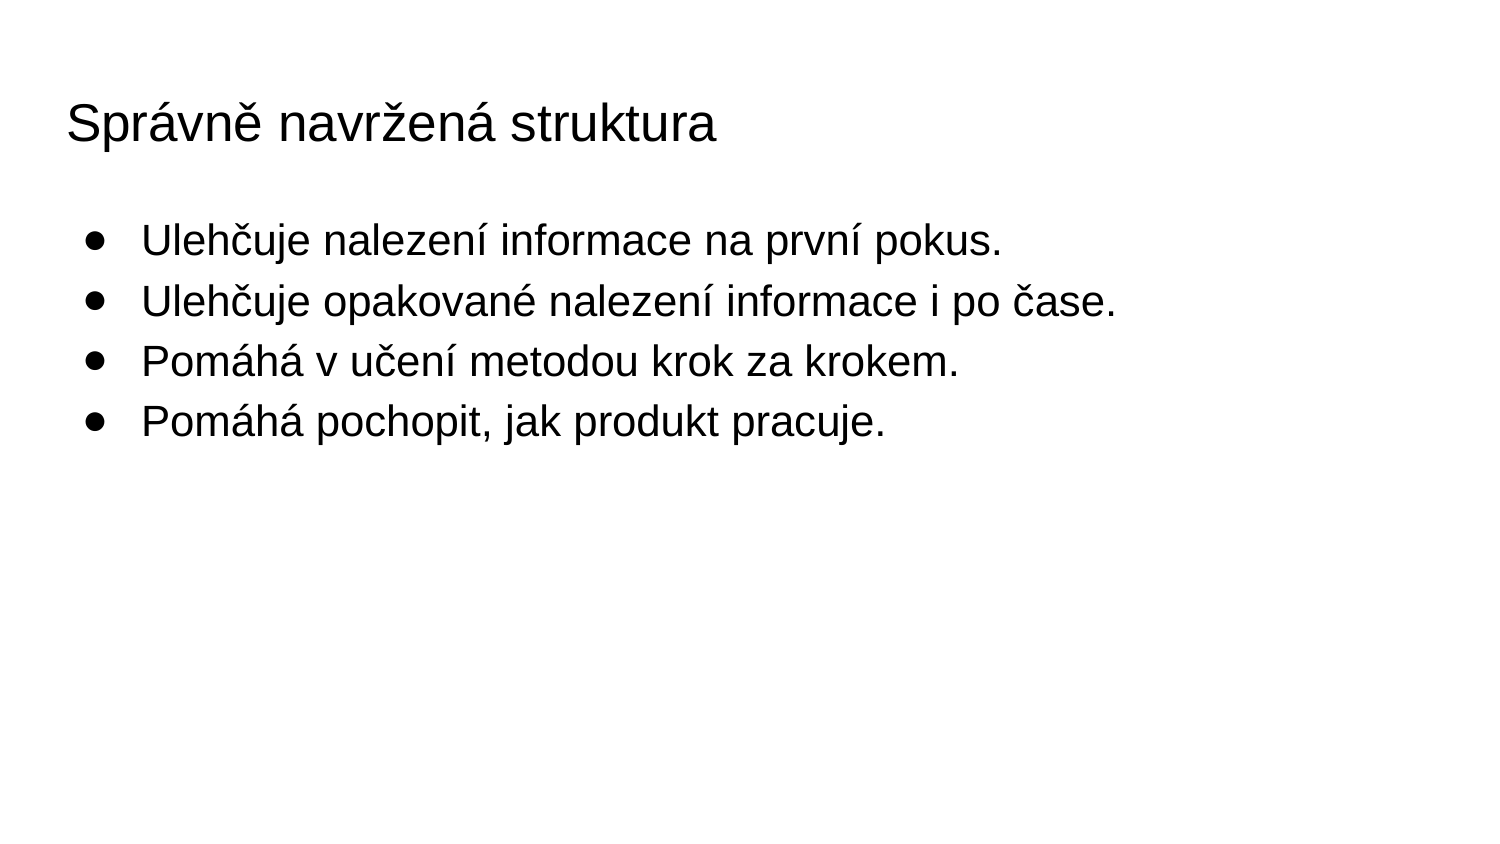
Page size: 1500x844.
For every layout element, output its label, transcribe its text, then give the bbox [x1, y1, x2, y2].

list Ulehčuje nalezení informace na první pokus. Ulehčuje opakované nalezení informace i po čase. Pomáhá v učení metodou krok za krokem. Pomáhá pochopit, jak produkt pracuje. [51, 189, 1449, 750]
title Správně navržená struktura [51, 72, 1449, 167]
